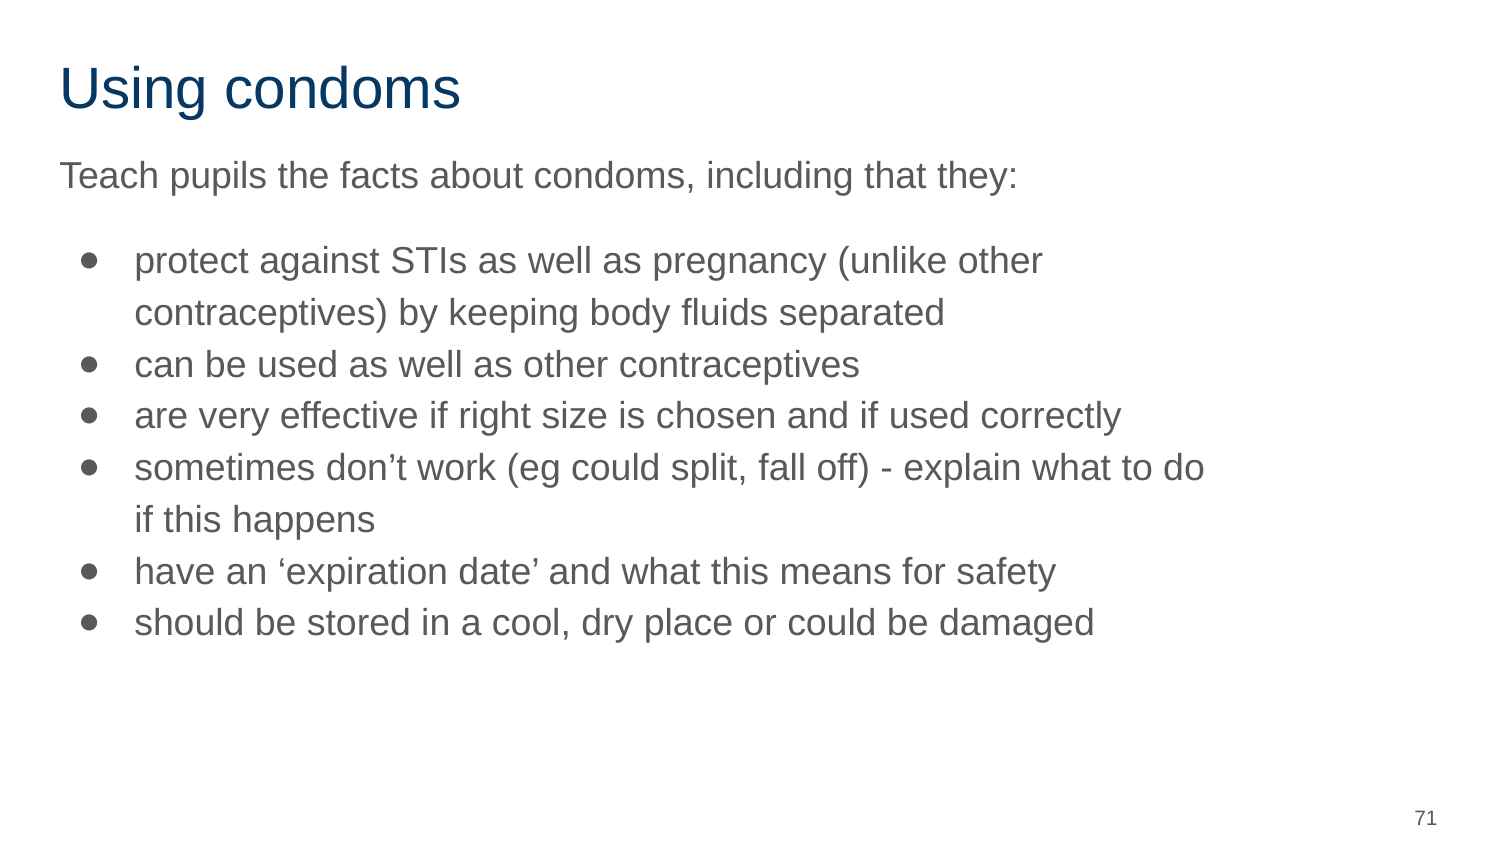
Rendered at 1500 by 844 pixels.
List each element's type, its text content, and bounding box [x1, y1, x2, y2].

list Teach pupils the facts about condoms, including that they: protect against STIs as well as pregnancy (unlike other contraceptives) by keeping body fluids separated can be used as well as other contraceptives are very effective if right size is chosen and if used correctly sometimes don’t work (eg could split, fall off) - explain what to do if this happens have an ‘expiration date’ and what this means for safety should be stored in a cool, dry place or could be damaged [44, 129, 1224, 812]
slide_number ‹#› [1393, 789, 1453, 844]
title Using condoms [44, 35, 1490, 130]
